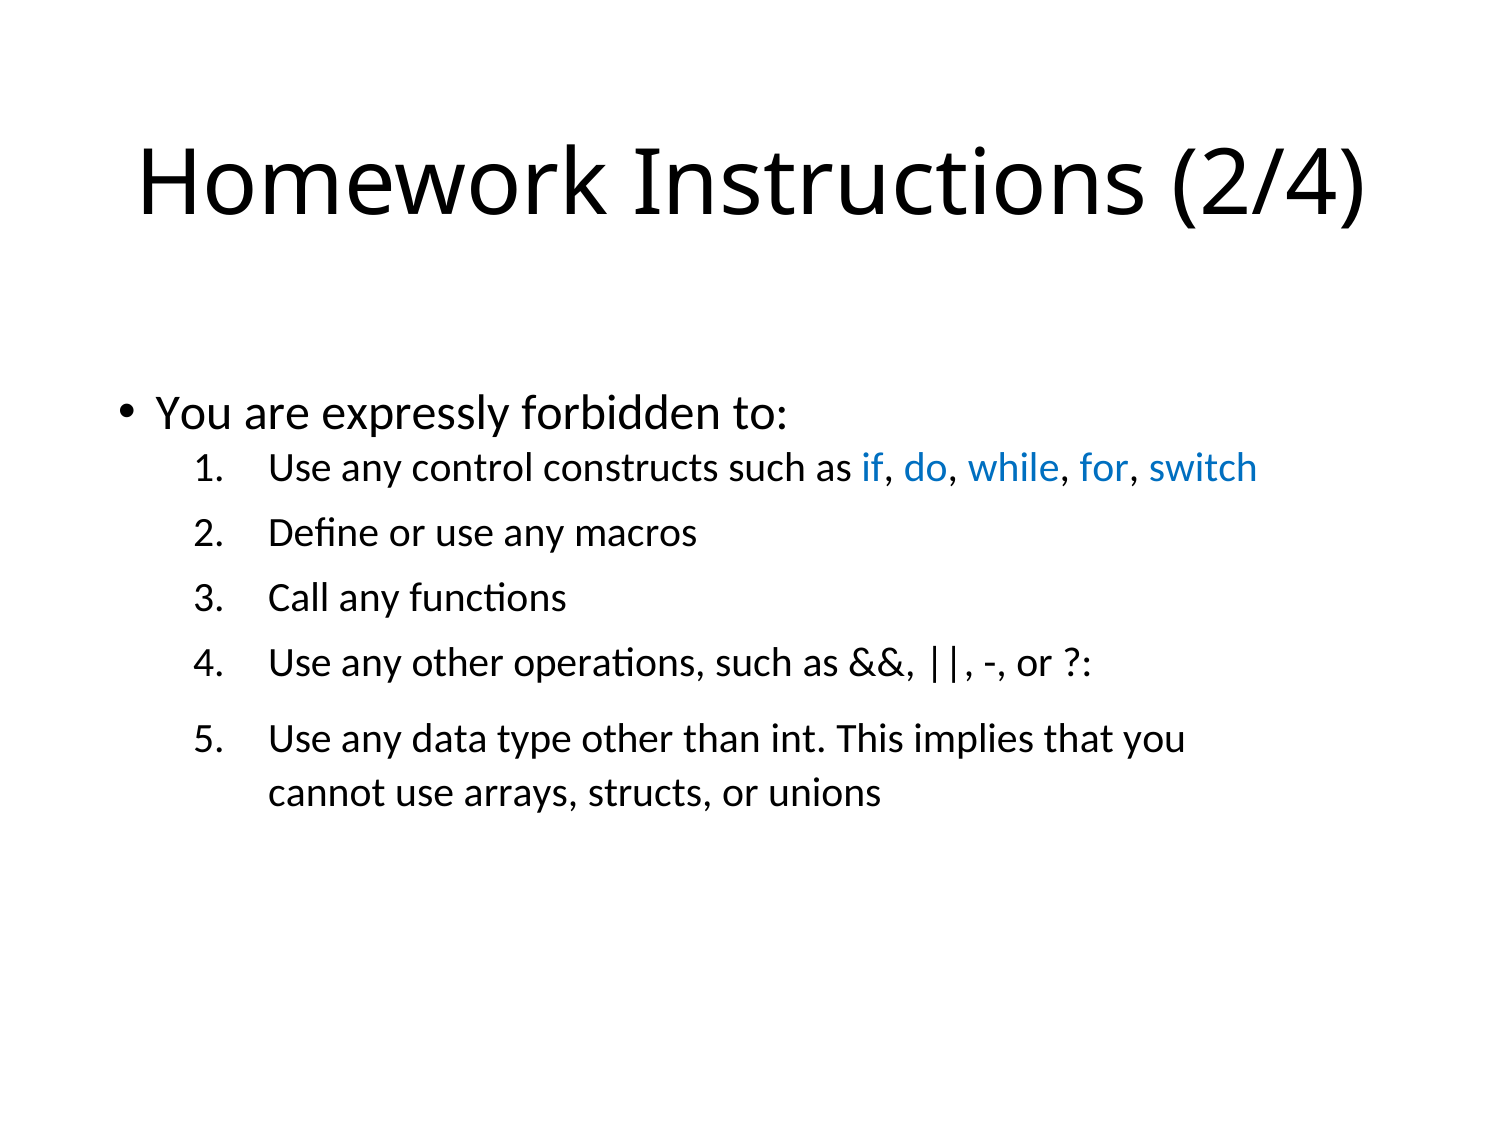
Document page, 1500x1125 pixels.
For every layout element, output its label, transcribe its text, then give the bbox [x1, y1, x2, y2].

title Homework Instructions (2/4) [116, 83, 1384, 272]
text_box You are expressly forbidden to: Use any control constructs such as if, do, while, for, switch Define or use any macros Call any functions Use any other operations, such as &&, ||, -, or ?: Use any data type other than int. This implies that you cannot use arrays, structs, or unions [115, 380, 1360, 815]
